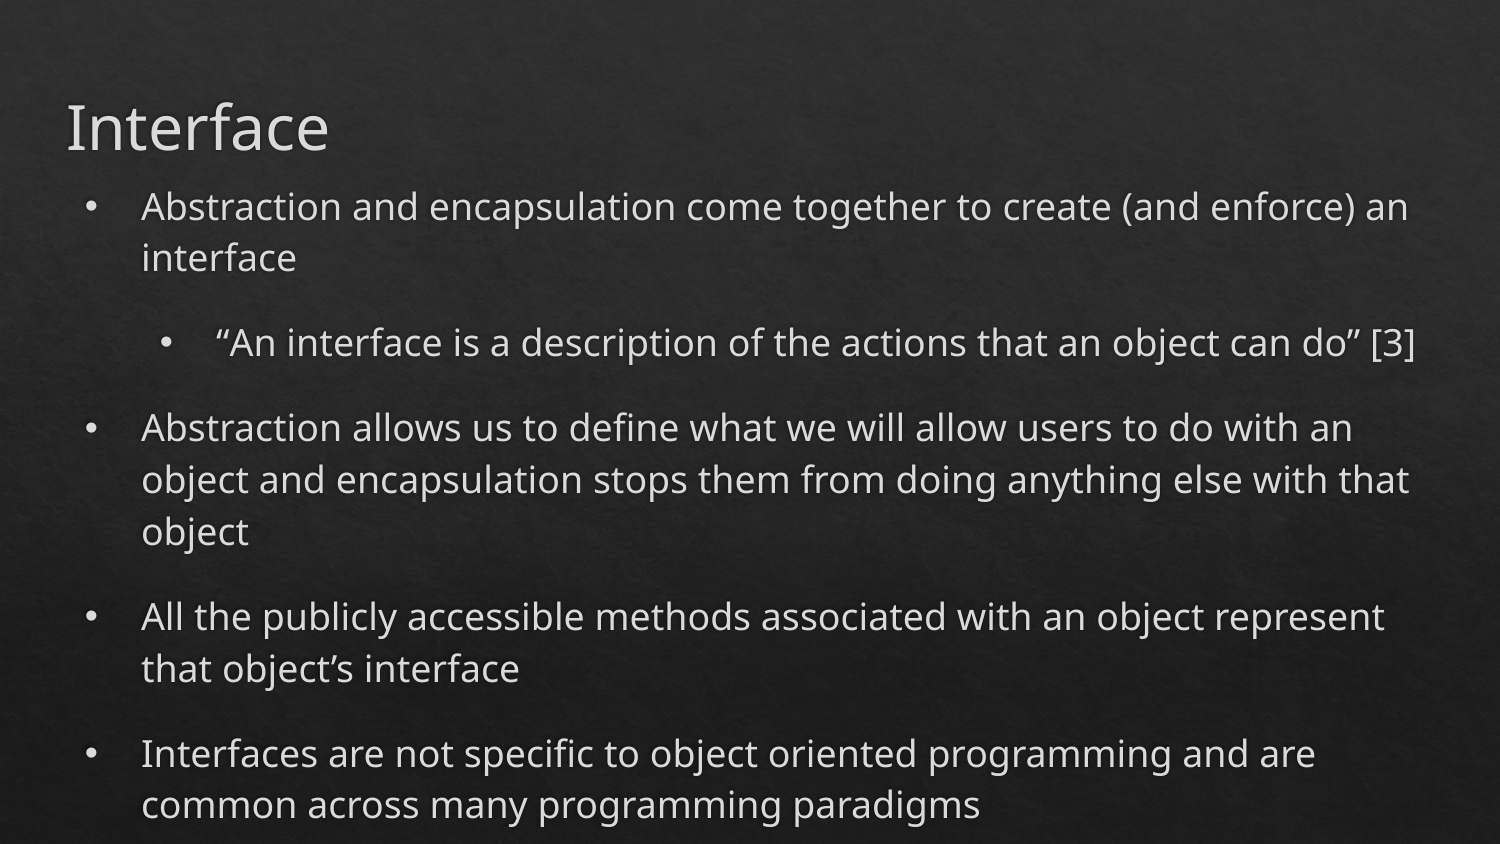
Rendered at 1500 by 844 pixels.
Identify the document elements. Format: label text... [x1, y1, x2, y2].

title Interface [51, 72, 1449, 157]
list Abstraction and encapsulation come together to create (and enforce) an interface “An interface is a description of the actions that an object can do” [3] Abstraction allows us to define what we will allow users to do with an object and encapsulation stops them from doing anything else with that object All the publicly accessible methods associated with an object represent that object’s interface Interfaces are not specific to object oriented programming and are common across many programming paradigms [51, 160, 1449, 722]
picture [0, 0, 1500, 844]
